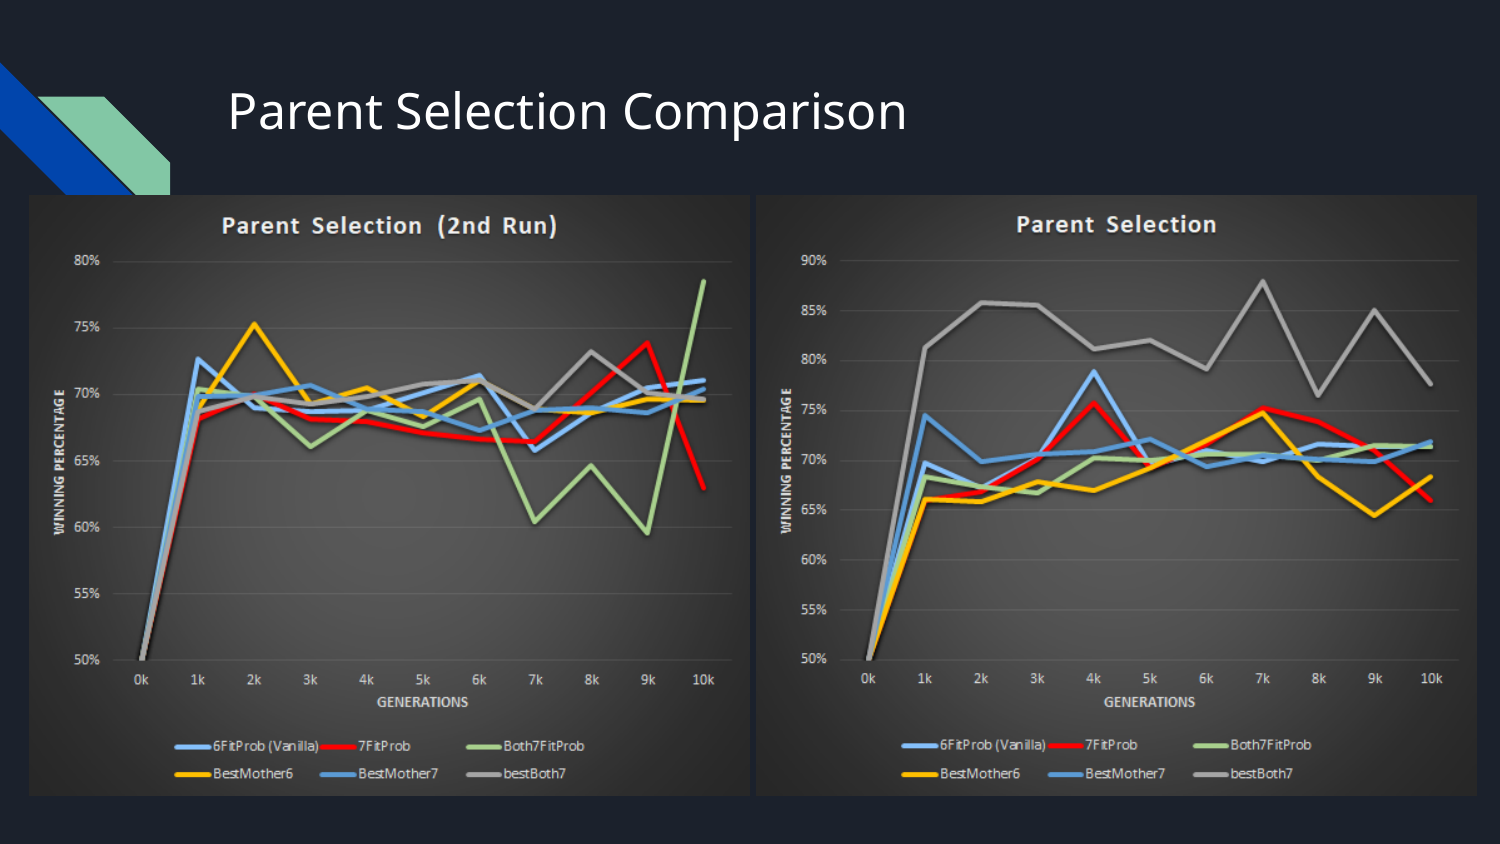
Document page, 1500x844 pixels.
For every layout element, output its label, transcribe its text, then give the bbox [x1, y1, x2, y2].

title Parent Selection Comparison [212, 64, 1368, 197]
picture [29, 195, 751, 797]
picture [756, 195, 1477, 797]
